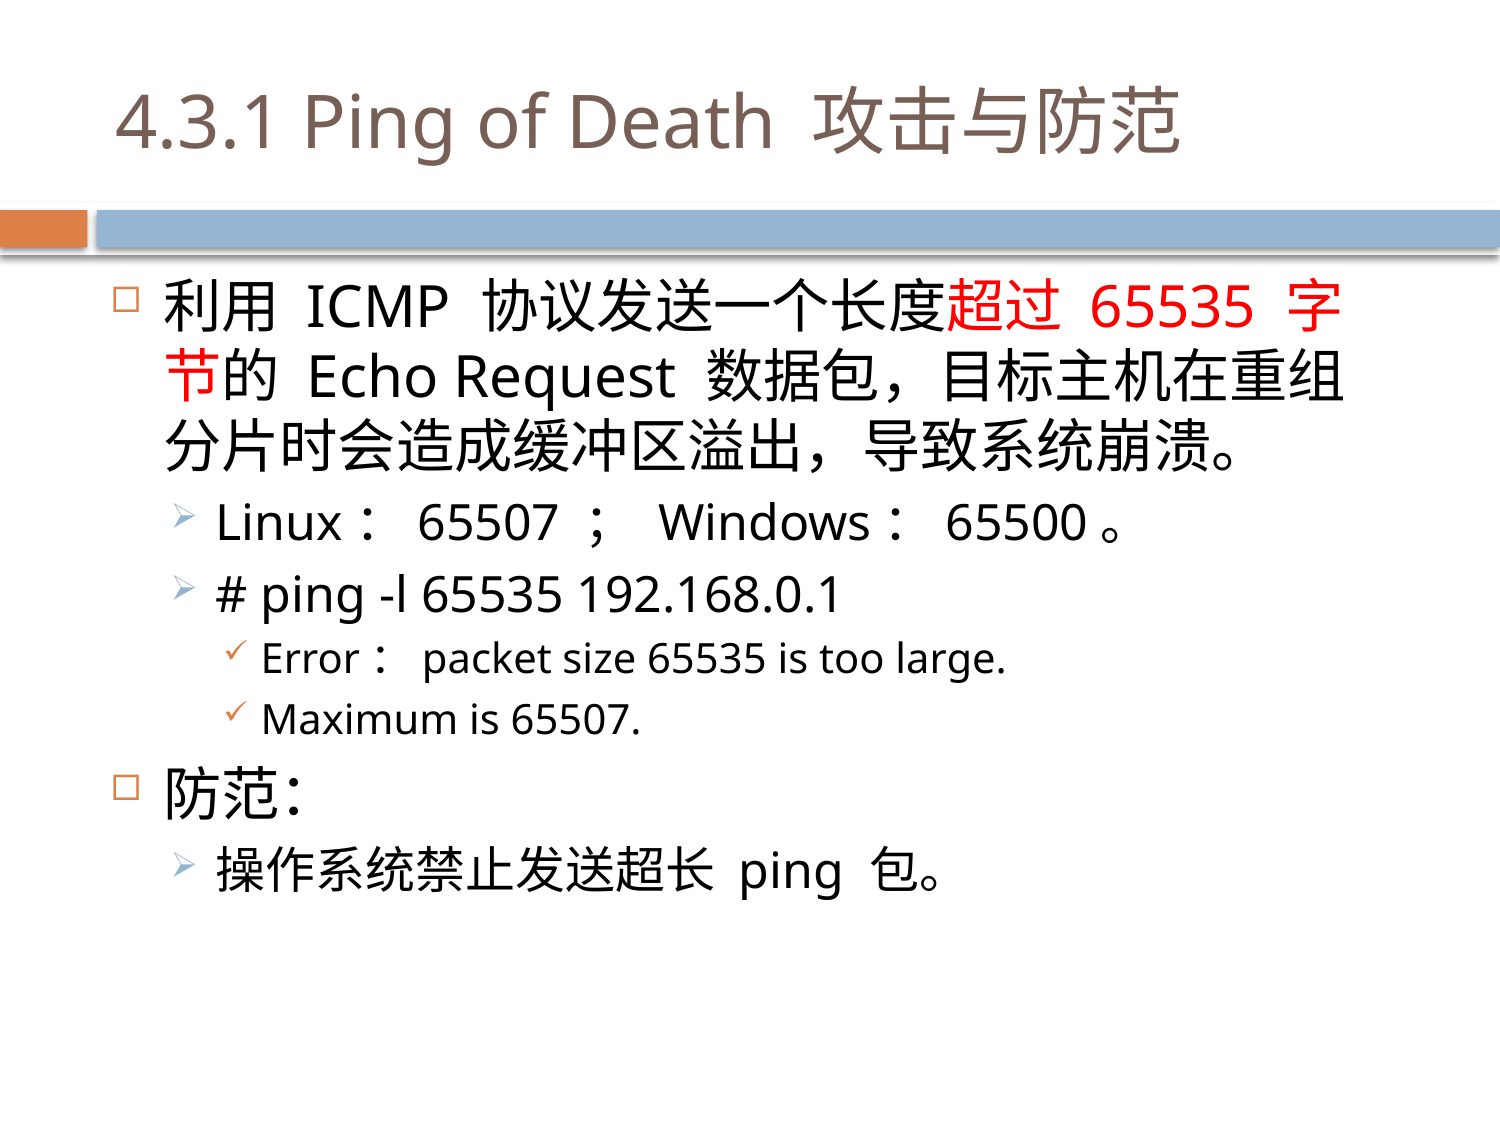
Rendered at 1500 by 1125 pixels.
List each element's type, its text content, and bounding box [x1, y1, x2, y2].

list 利用 ICMP 协议发送一个长度超过 65535 字节的 Echo Request 数据包，目标主机在重组分片时会造成缓冲区溢出，导致系统崩溃。 Linux：65507 ； Windows：65500。 # ping -l 65535 192.168.0.1 Error：packet size 65535 is too large. Maximum is 65507. 防范： 操作系统禁止发送超长 ping 包。 [95, 261, 1409, 1037]
title 4.3.1 Ping of Death 攻击与防范 [100, 37, 1438, 200]
